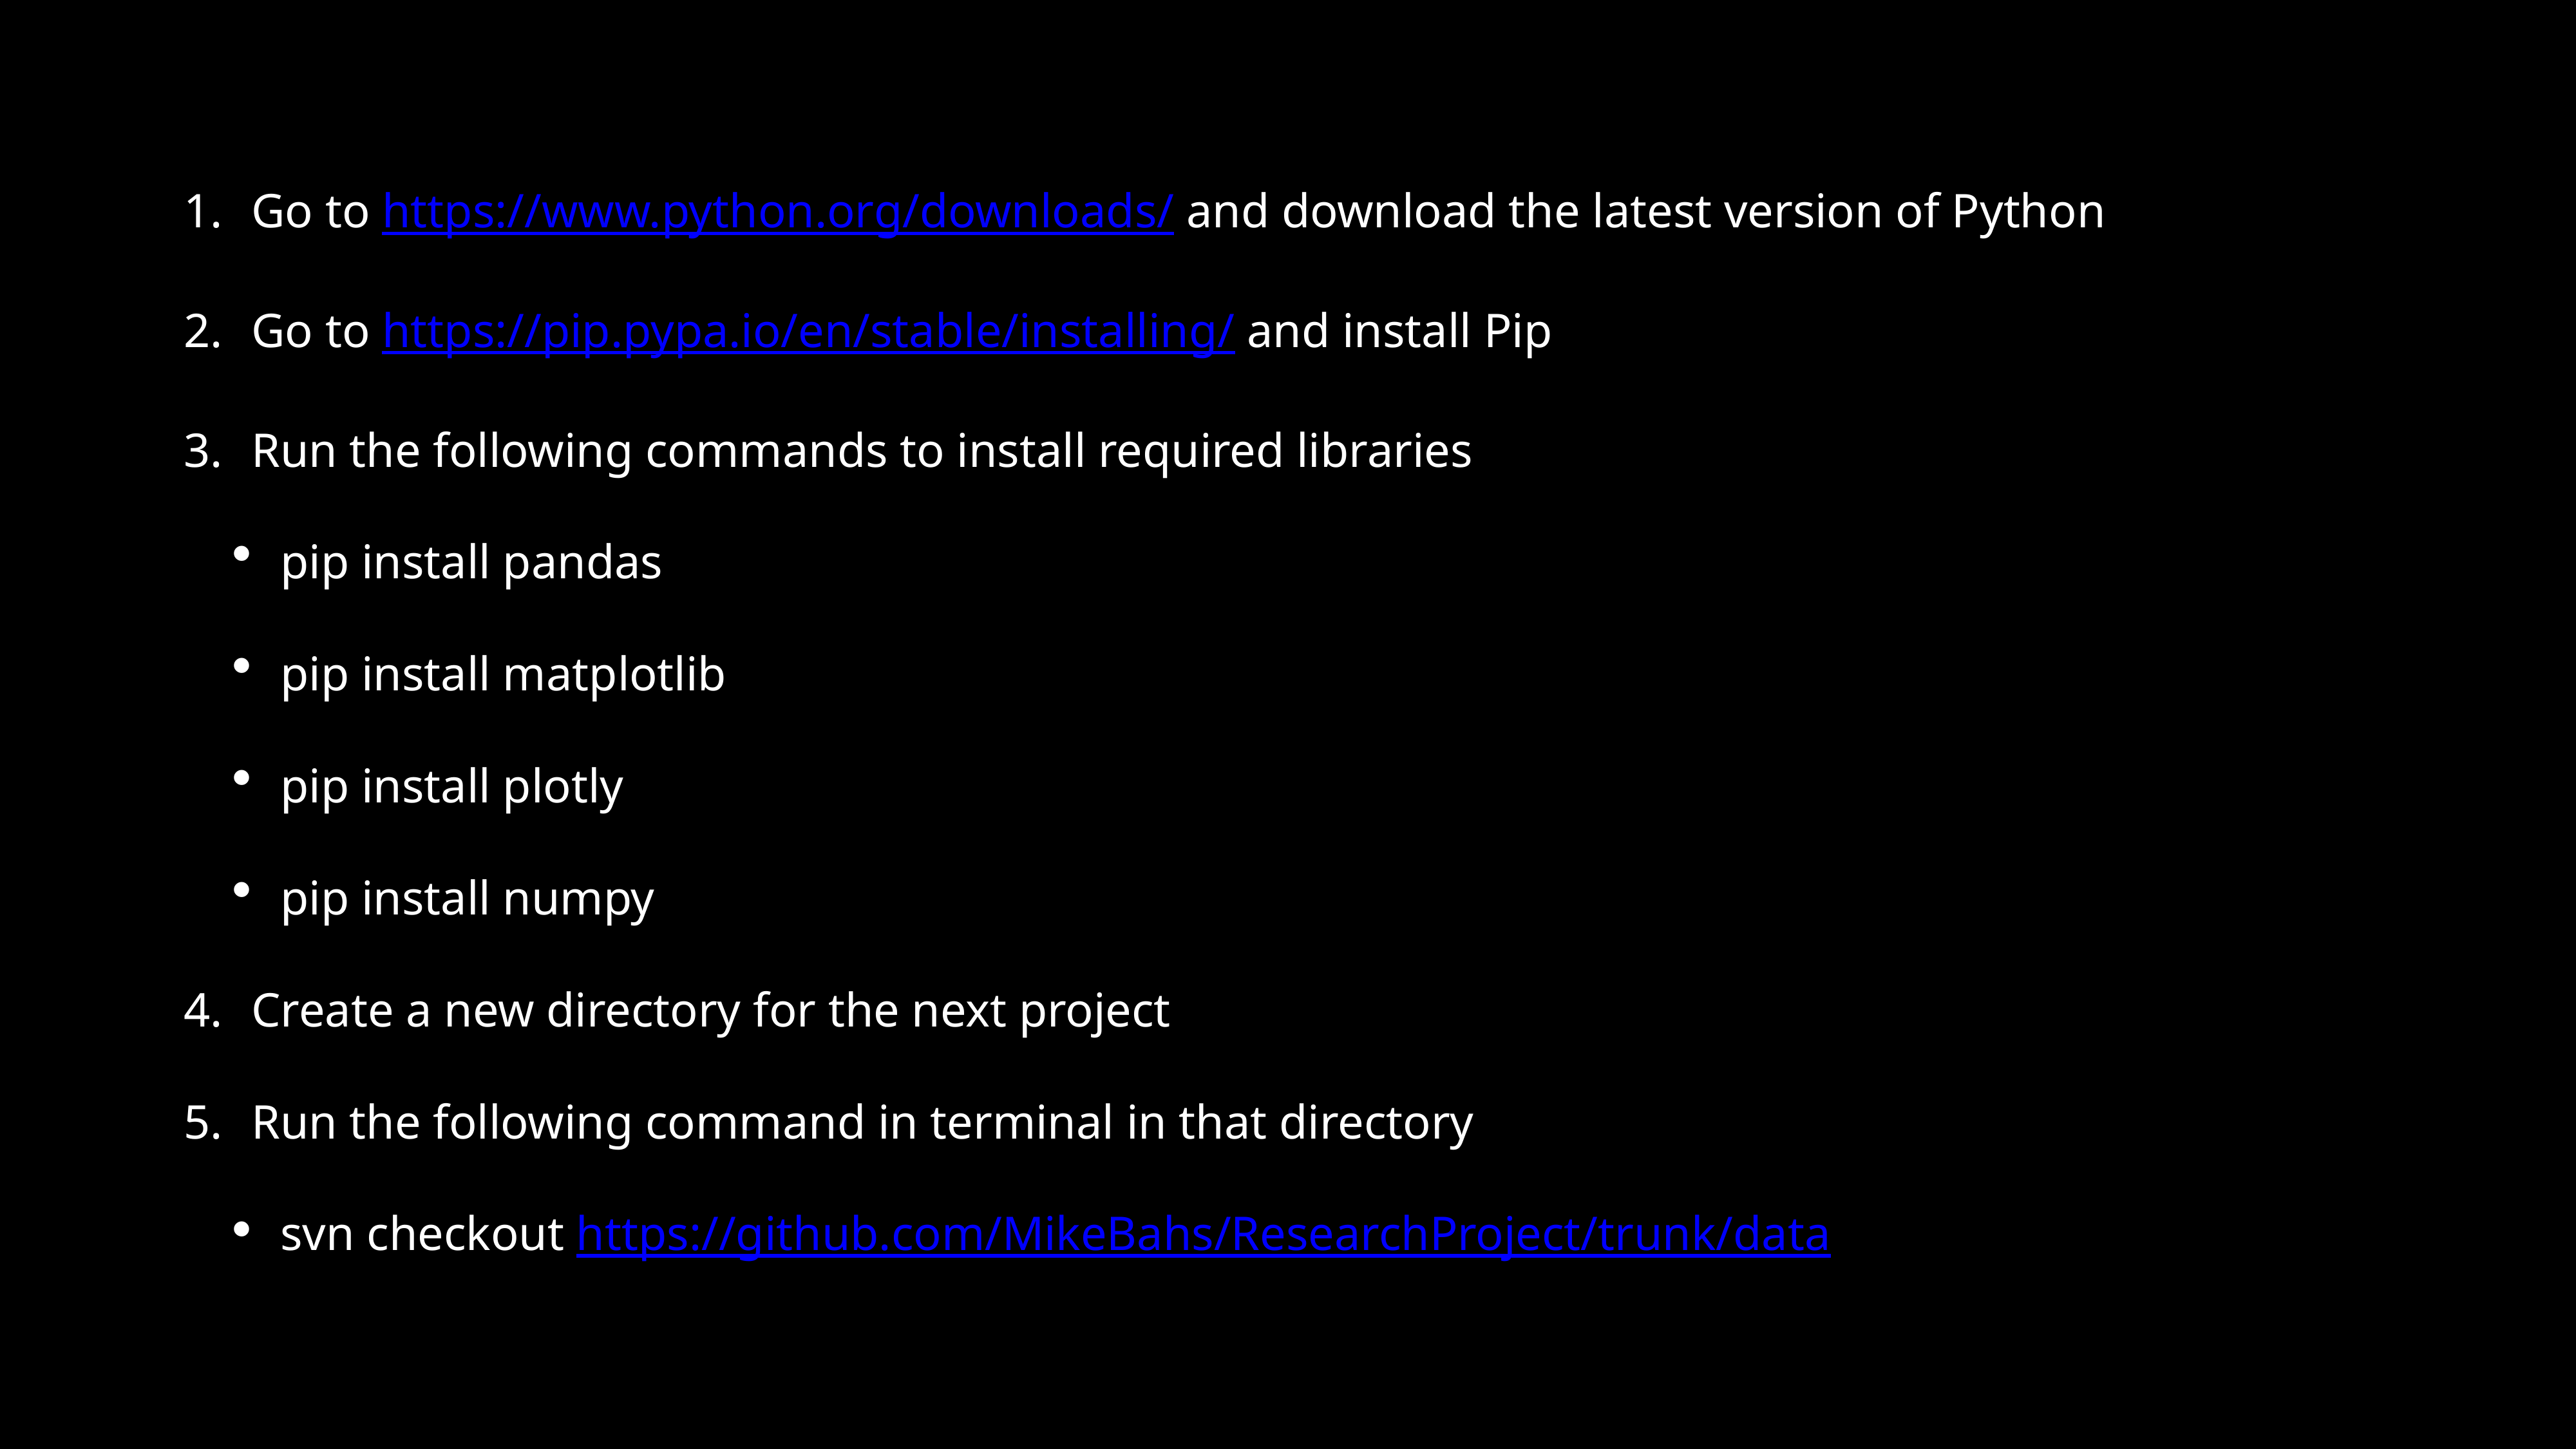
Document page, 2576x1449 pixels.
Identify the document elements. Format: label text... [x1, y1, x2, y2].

list Go to https://www.python.org/downloads/ and download the latest version of Python Go to https://pip.pypa.io/en/stable/installing/ and install Pip Run the following commands to install required libraries pip install pandas pip install matplotlib pip install plotly pip install numpy Create a new directory for the next project Run the following command in terminal in that directory svn checkout https://github.com/MikeBahs/ResearchProject/trunk/data [178, 187, 2398, 1262]
